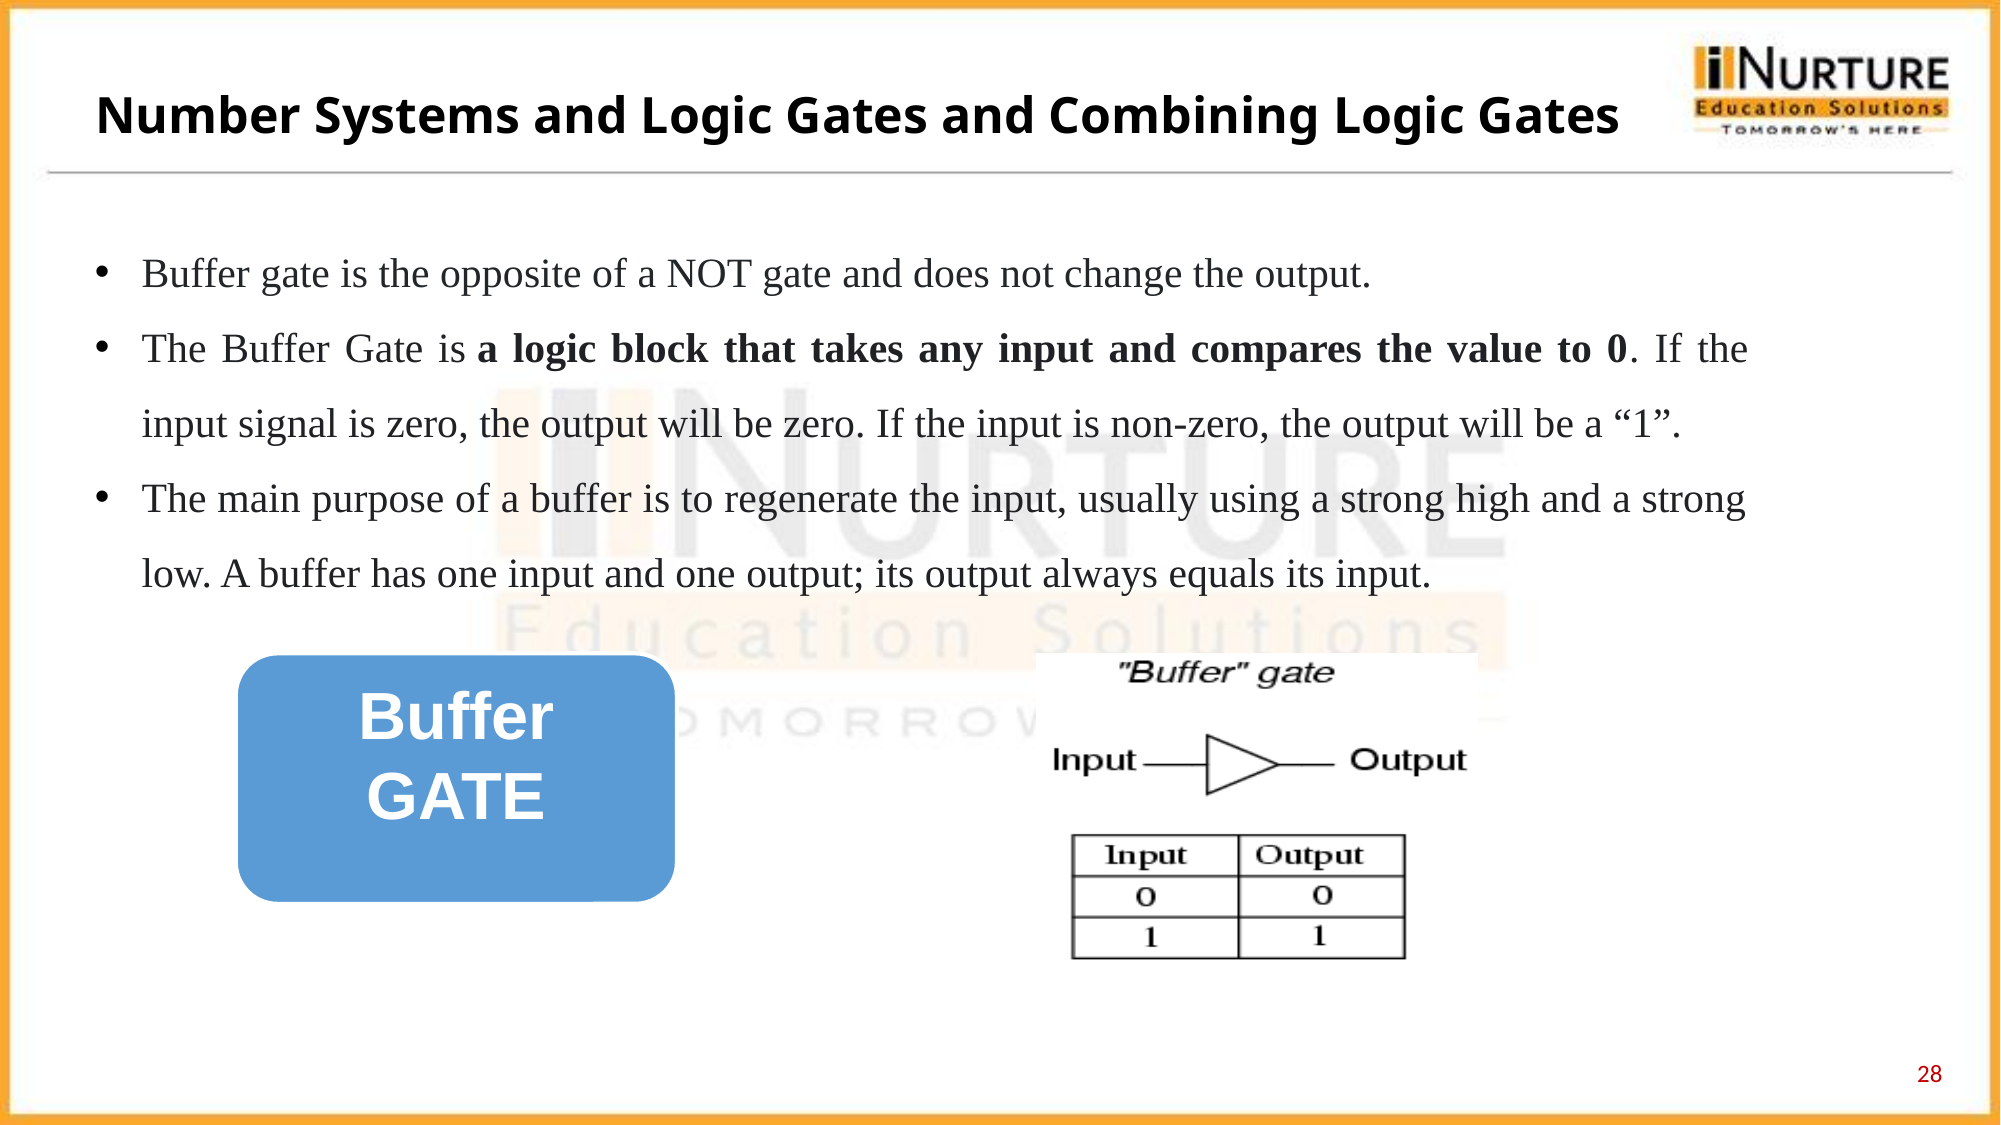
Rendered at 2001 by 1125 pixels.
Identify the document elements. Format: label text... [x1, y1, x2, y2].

text_box Number Systems and Logic Gates and Combining Logic Gates [80, 75, 1707, 151]
text_box Buffer gate is the opposite of a NOT gate and does not change the output. The Buffer Gate is a logic block that takes any input and compares the value to 0. If the input signal is zero, the output will be zero. If the input is non-zero, the output will be a “1”. The main purpose of a buffer is to regenerate the input, usually using a strong high and a strong low. A buffer has one input and one output; its output always equals its input. [80, 213, 1764, 604]
slide_number 28 [1861, 1042, 1958, 1103]
text_box Buffer GATE [233, 651, 680, 906]
picture [0, 0, 2001, 1125]
